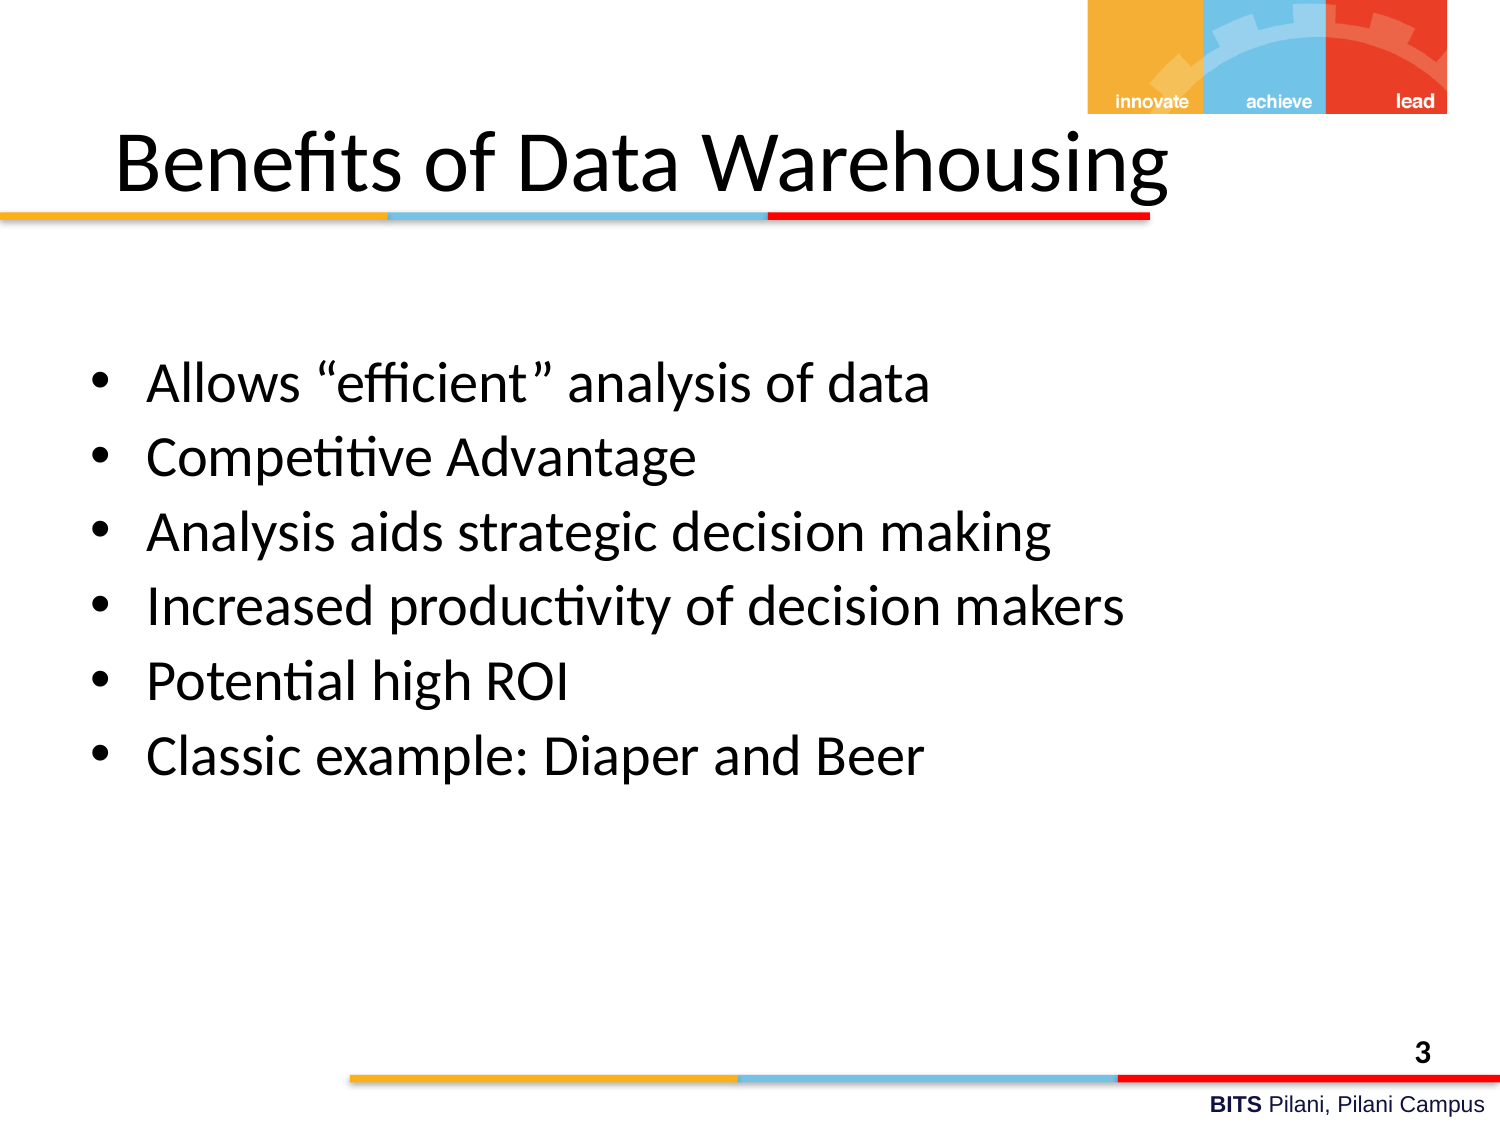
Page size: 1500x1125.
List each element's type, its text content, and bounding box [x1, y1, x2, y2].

list Allows “efficient” analysis of data Competitive Advantage Analysis aids strategic decision making Increased productivity of decision makers Potential high ROI Classic example: Diaper and Beer [75, 262, 1425, 1005]
slide_number 3 [1399, 1023, 1500, 1072]
picture [1087, 0, 1448, 114]
title Benefits of Data Warehousing [99, 87, 1375, 225]
